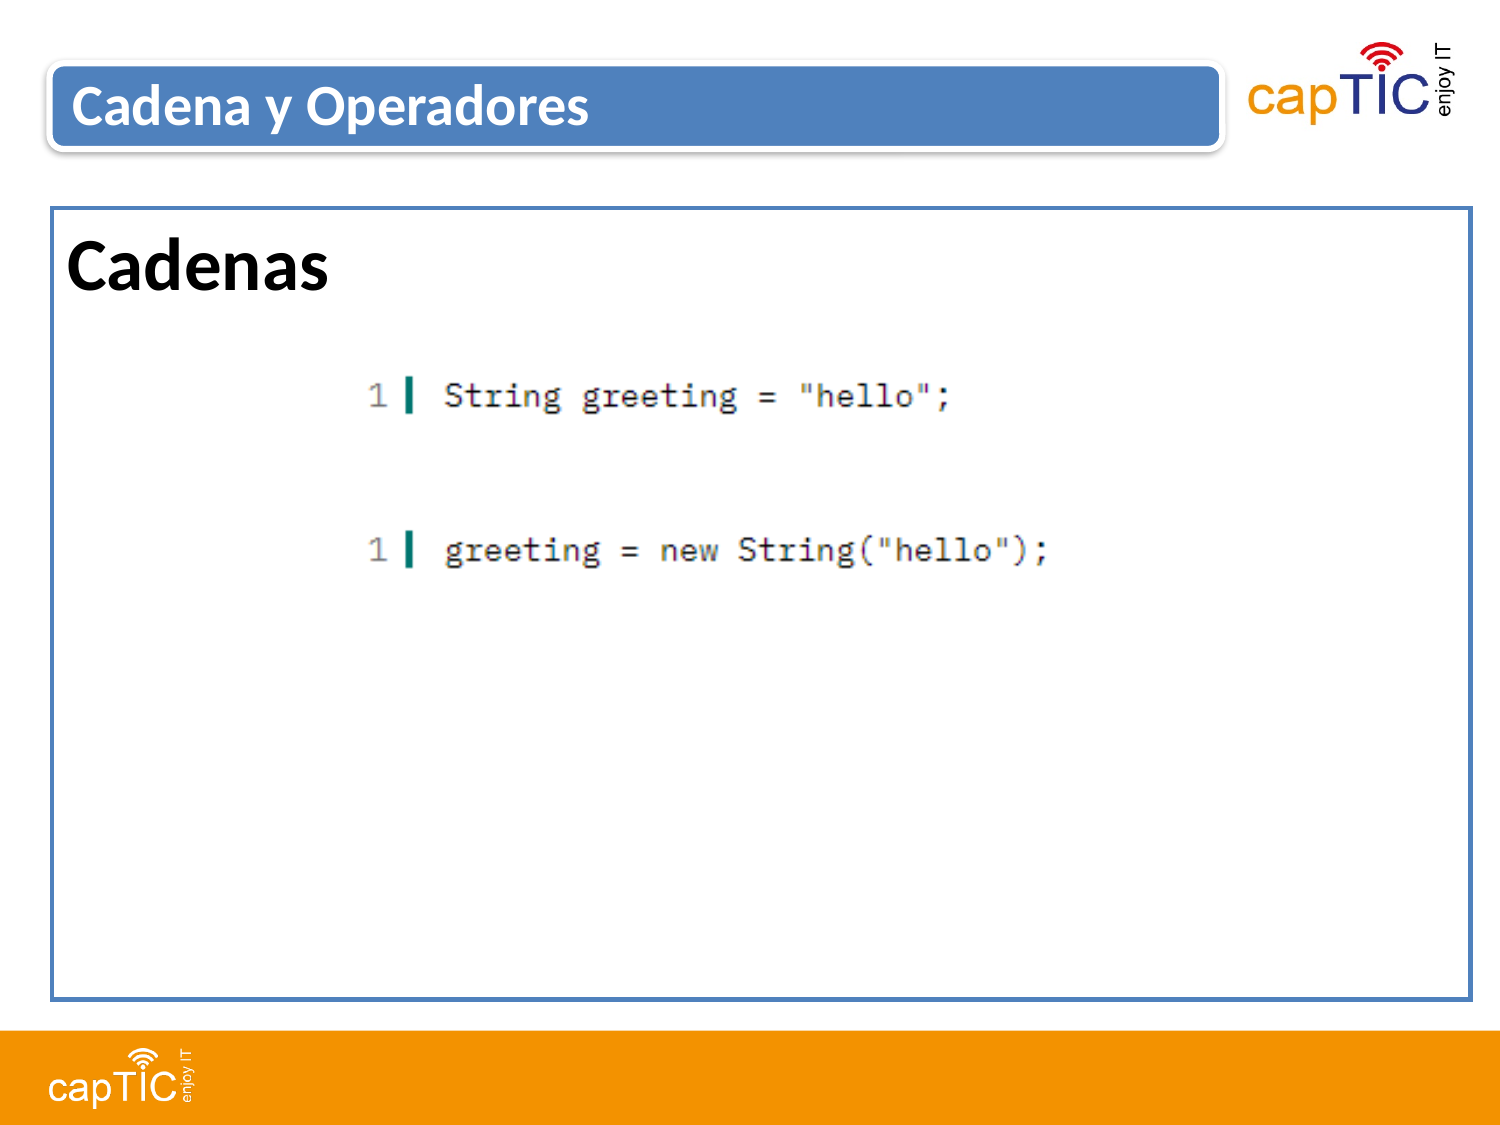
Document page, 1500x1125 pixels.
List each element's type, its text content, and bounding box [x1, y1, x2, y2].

picture [47, 1048, 196, 1114]
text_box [49, 62, 1223, 150]
picture [1246, 42, 1457, 132]
list Cadenas [50, 206, 1473, 1002]
picture [348, 349, 1096, 600]
